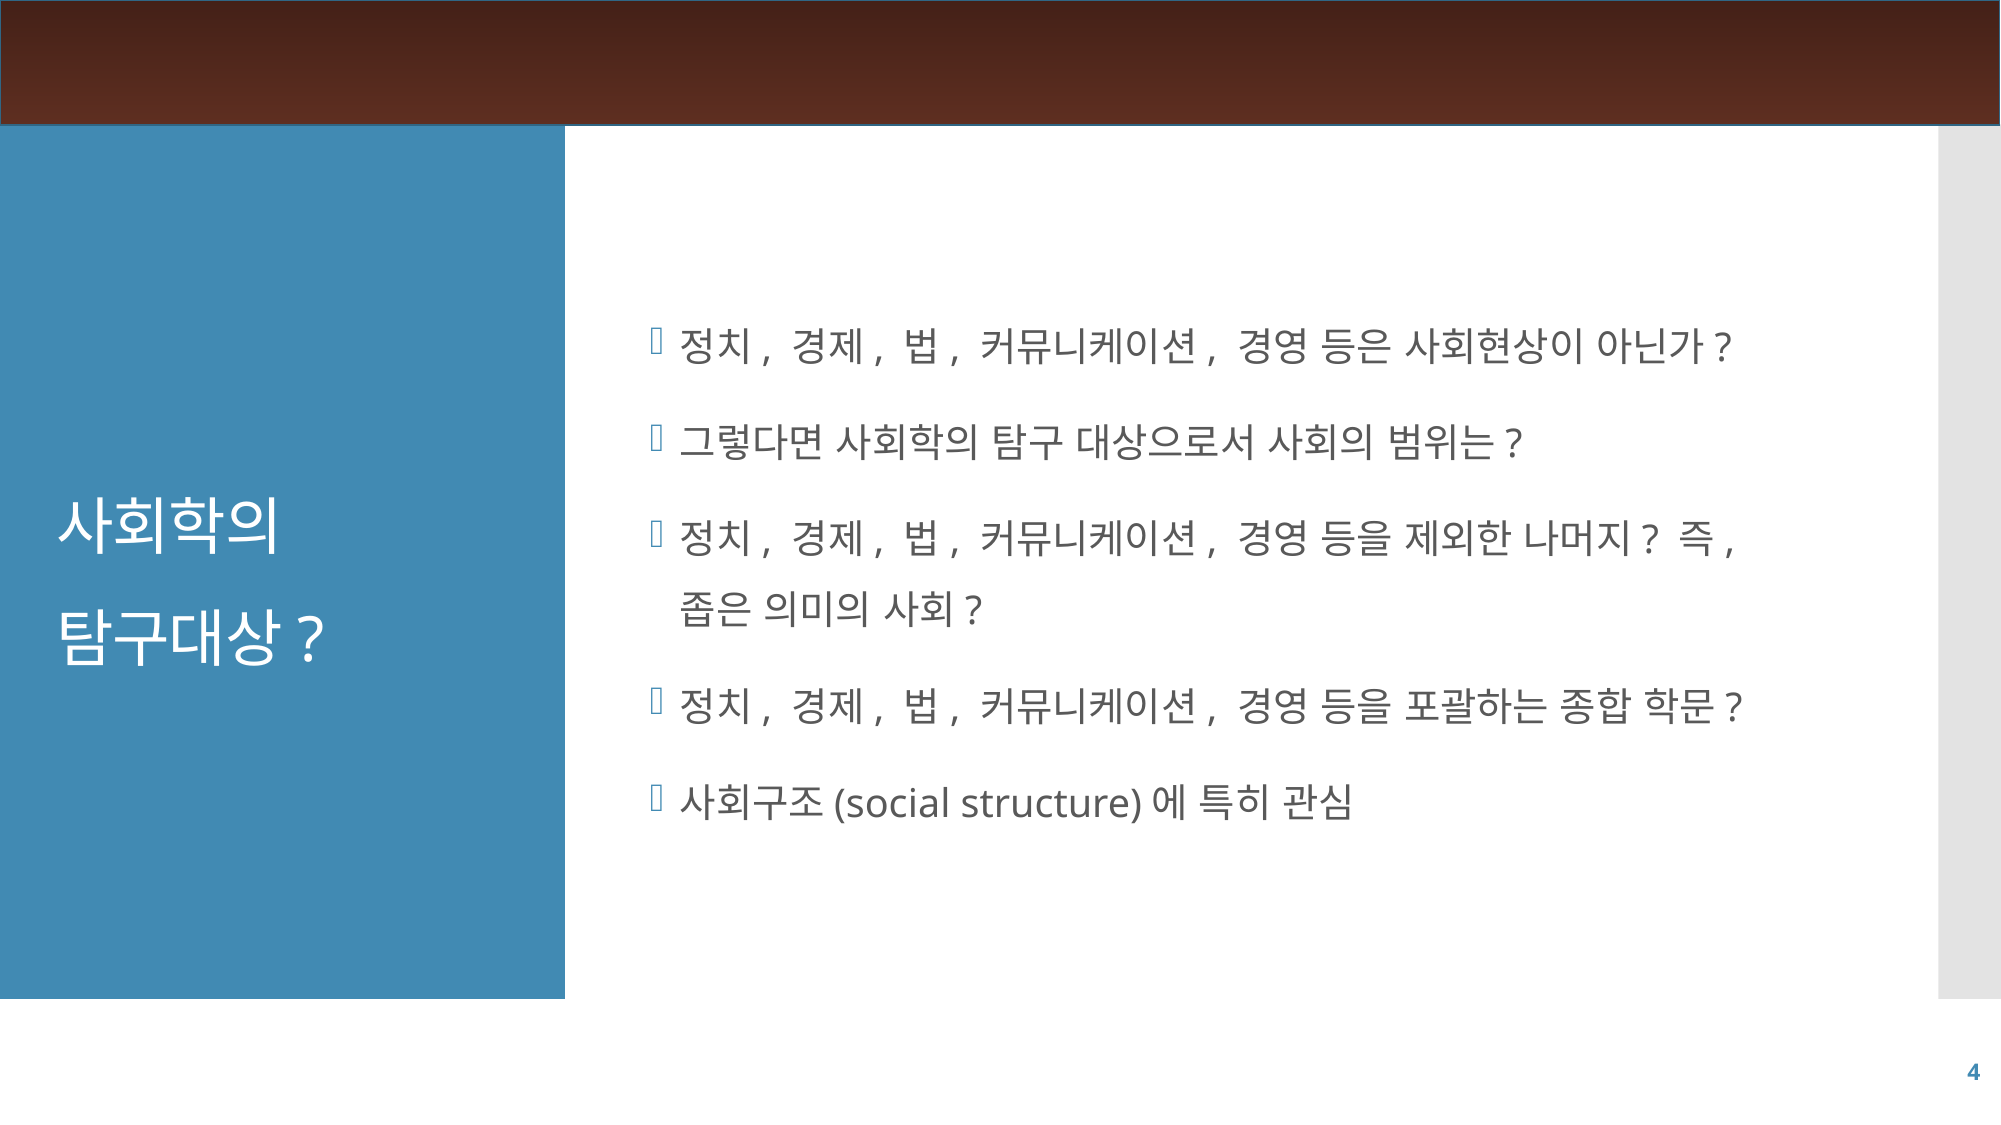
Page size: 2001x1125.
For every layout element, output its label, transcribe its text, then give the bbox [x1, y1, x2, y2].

text_box [0, 0, 2000, 126]
title 사회학의 탐구대상? [41, 184, 525, 940]
list 정치, 경제, 법, 커뮤니케이션, 경영 등은 사회현상이 아닌가? 그렇다면 사회학의 탐구 대상으로서 사회의 범위는? 정치, 경제, 법, 커뮤니케이션, 경영 등을 제외한 나머지? 즉, 좁은 의미의 사회? 정치, 경제, 법, 커뮤니케이션, 경영 등을 포괄하는 종합 학문? 사회구조(social structure)에 특히 관심 [634, 141, 1835, 982]
slide_number 4 [1744, 1042, 1996, 1103]
